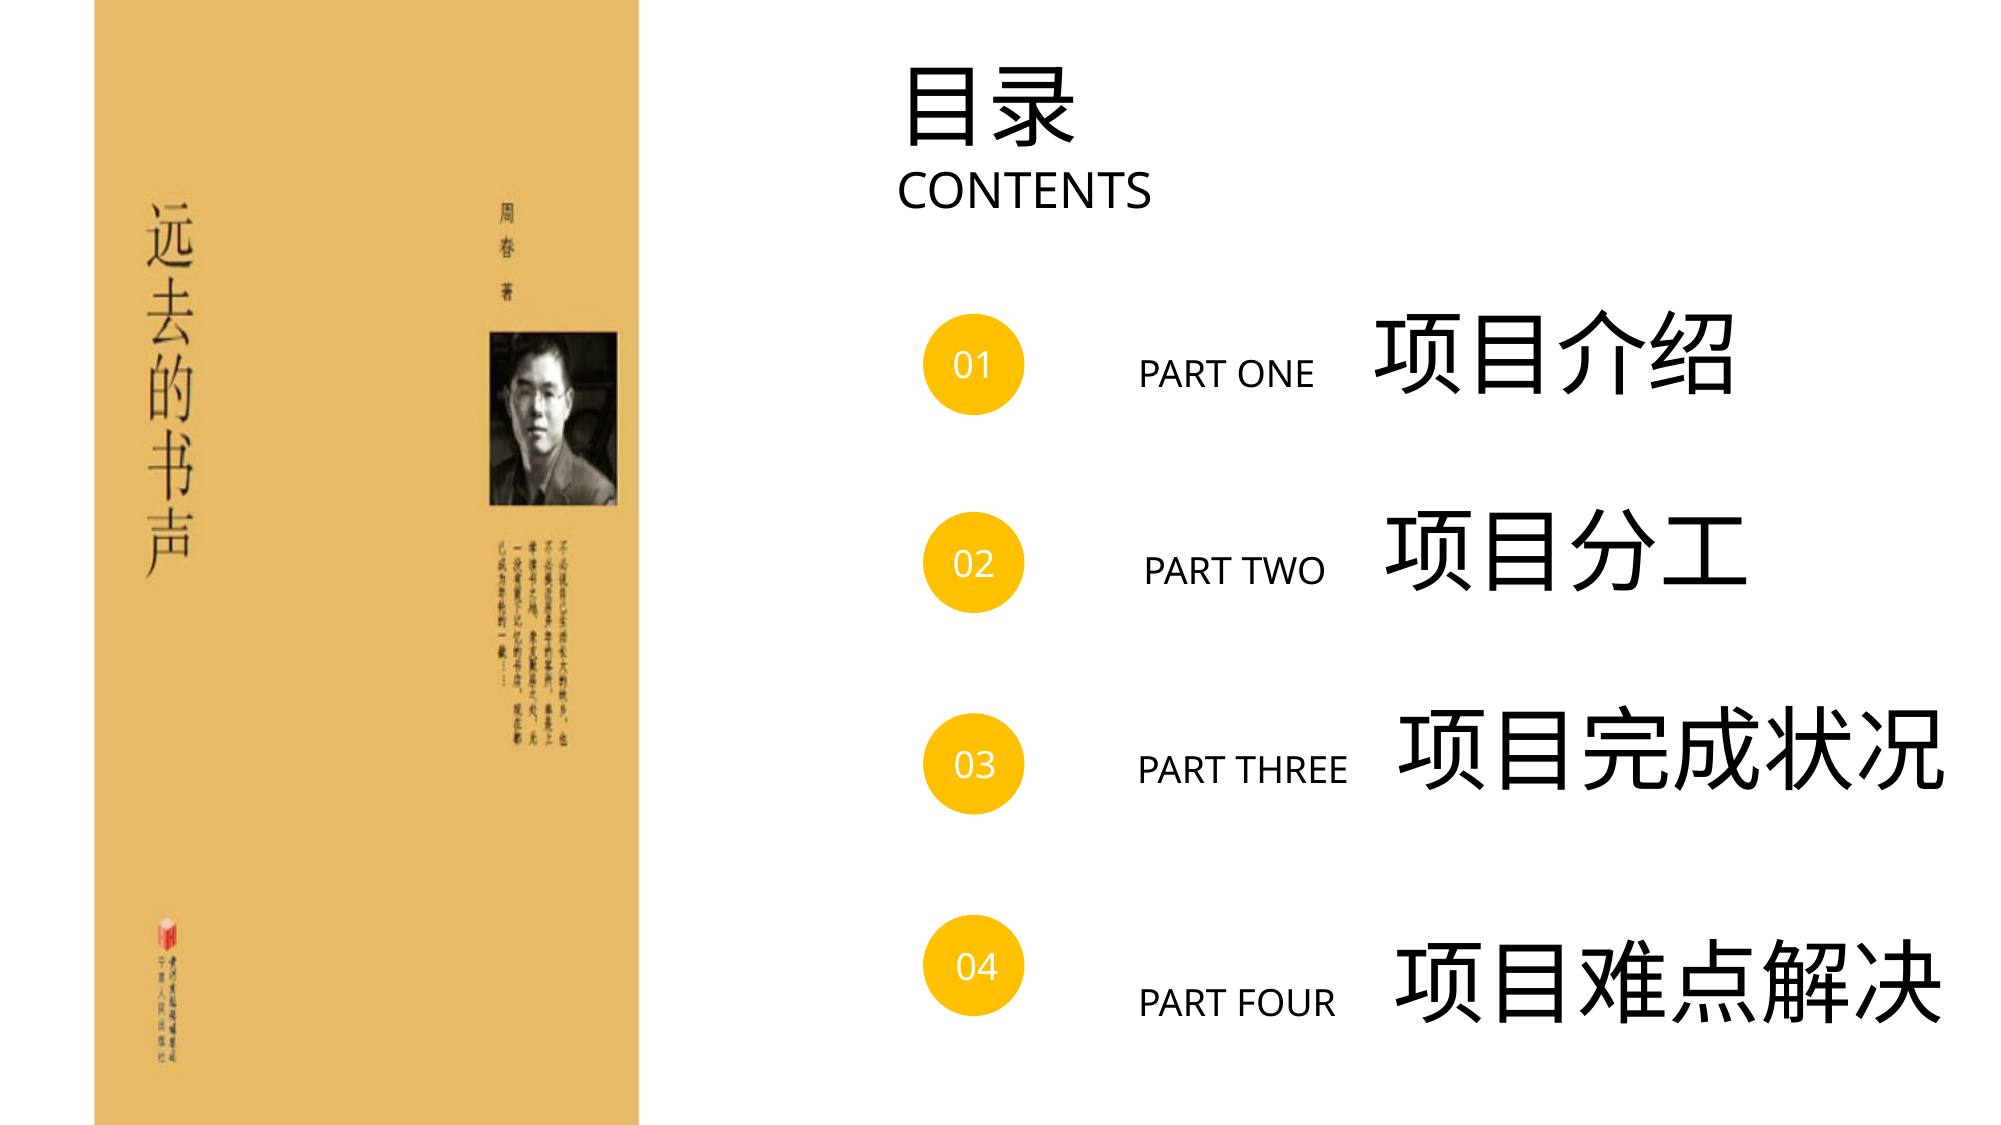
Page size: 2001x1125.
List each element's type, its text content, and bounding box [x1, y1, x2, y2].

text_box 01 [937, 334, 1011, 394]
text_box [923, 511, 1025, 613]
text_box PART FOUR 项目难点解决 [1123, 884, 1960, 1043]
text_box PART THREE 项目完成状况 [1122, 684, 1963, 810]
text_box 03 [938, 733, 1012, 794]
picture [0, 0, 765, 1125]
text_box [923, 713, 1025, 815]
text_box [923, 313, 1025, 416]
text_box PART TWO 项目分工 [1128, 485, 1766, 611]
text_box 04 [940, 935, 1014, 995]
text_box PART ONE 项目介绍 [1123, 288, 1755, 414]
text_box 目录 CONTENTS [881, 40, 1168, 226]
text_box [923, 914, 1025, 1017]
text_box 02 [937, 532, 1011, 592]
